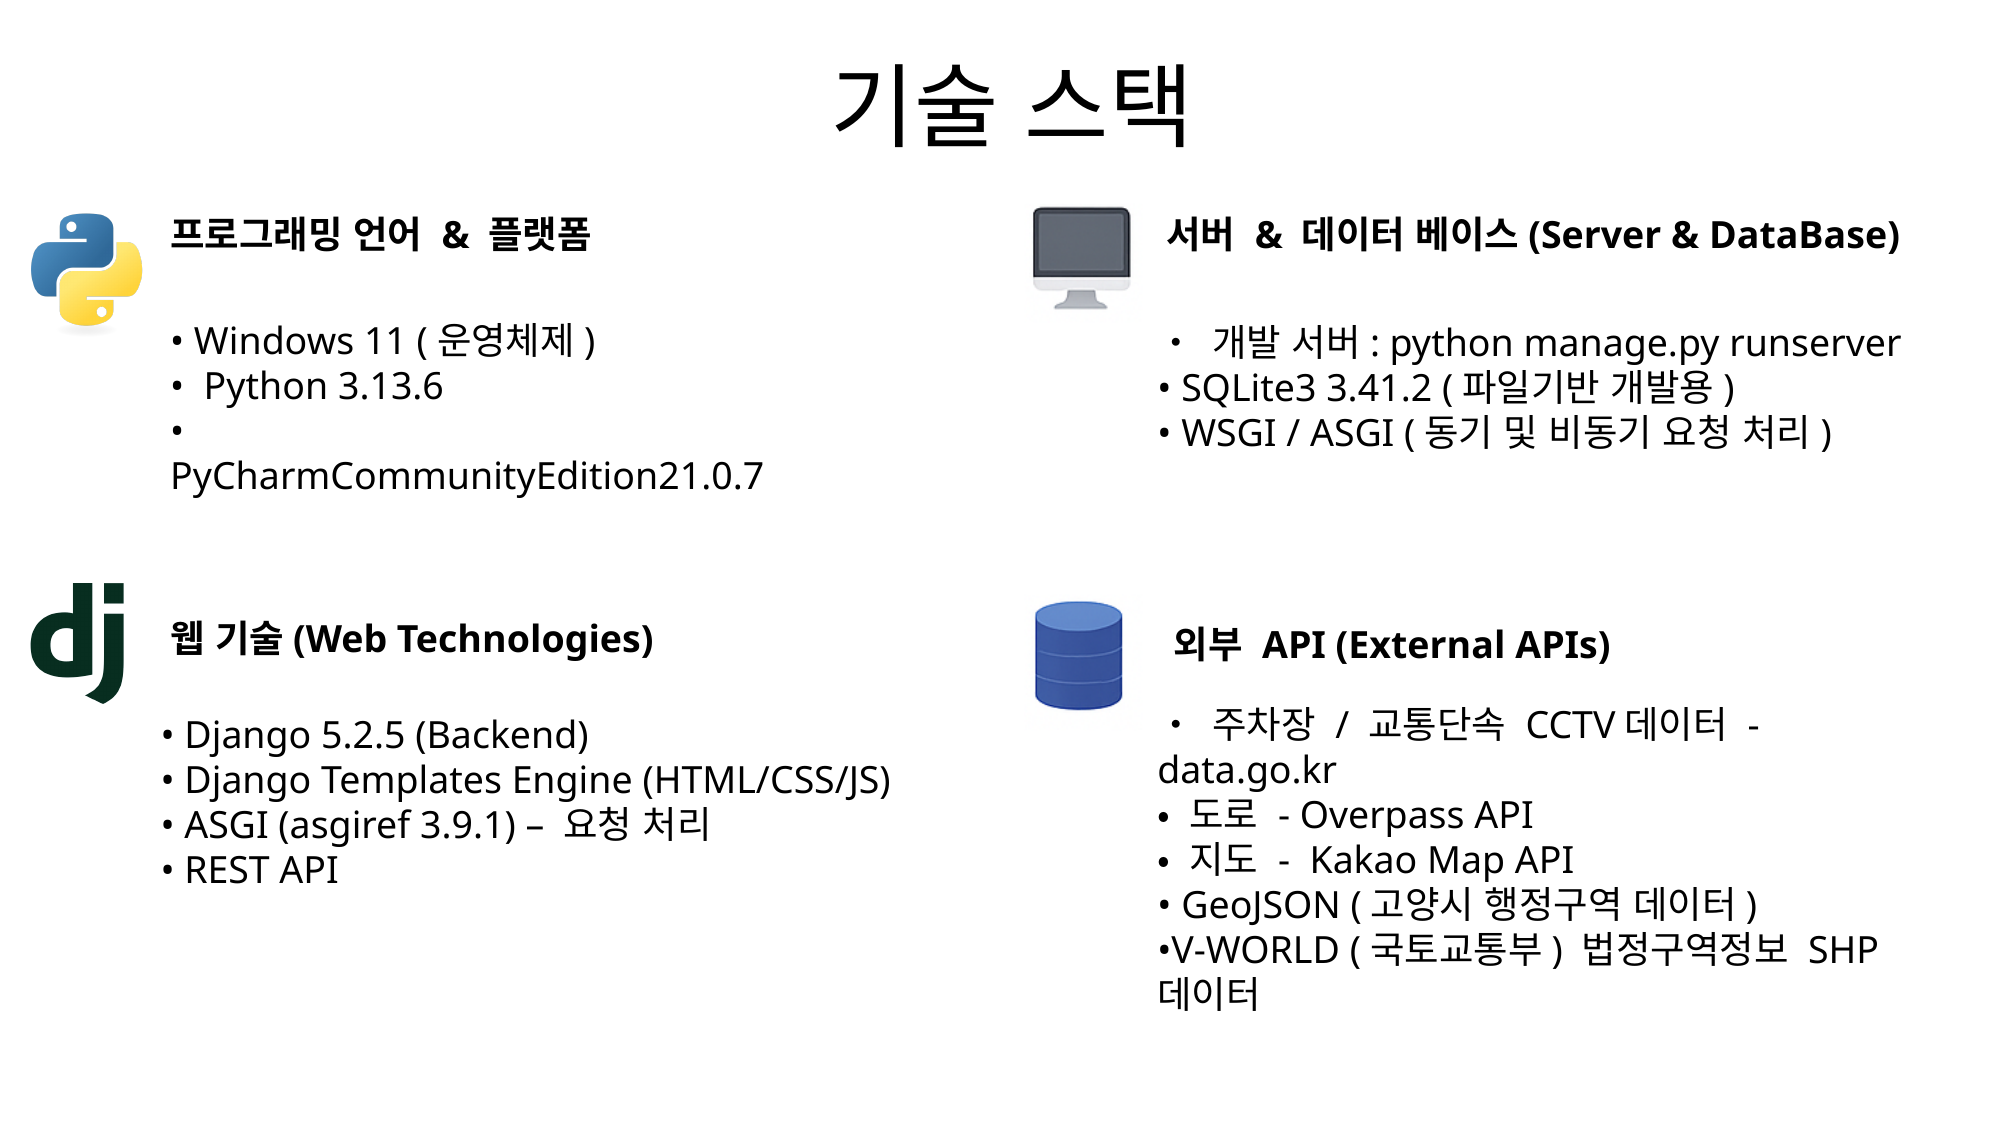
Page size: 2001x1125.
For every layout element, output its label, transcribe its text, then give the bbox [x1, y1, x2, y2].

text_box 서버 & 데이터 베이스(Server & DataBase) [1151, 203, 1975, 263]
text_box 프로그래밍 언어 & 플랫폼 [156, 203, 743, 264]
picture [17, 583, 137, 704]
text_box • 주차장 / 교통단속 CCTV데이터 - data.go.kr • 도로 - Overpass API • 지도 - Kakao Map API • GeoJSON (고양시 행정구역 데이터) •V-WORLD (국토교통부) 법정구역정보 SHP 데이터 [1142, 693, 1965, 1024]
title 기술 스택 [17, 42, 1573, 180]
text_box • Django 5.2.5 (Backend) • Django Templates Engine (HTML/CSS/JS) • ASGI (asgiref 3.9.1) – 요청 처리 • REST API [145, 703, 932, 899]
picture [1024, 203, 1143, 323]
text_box 웹 기술(Web Technologies) [155, 607, 743, 668]
text_box • 개발 서버: python manage.py runserver • SQLite3 3.41.2 (파일기반 개발용) • WSGI / ASGI (동기 및 비동기 요청 처리) [1142, 311, 1967, 461]
picture [17, 200, 156, 339]
text_box 외부 API (External APIs) [1158, 613, 1747, 674]
text_box • Windows 11 (운영체제) • Python 3.13.6 • PyCharmCommunityEdition21.0.7 [155, 309, 812, 505]
picture [1024, 594, 1143, 731]
